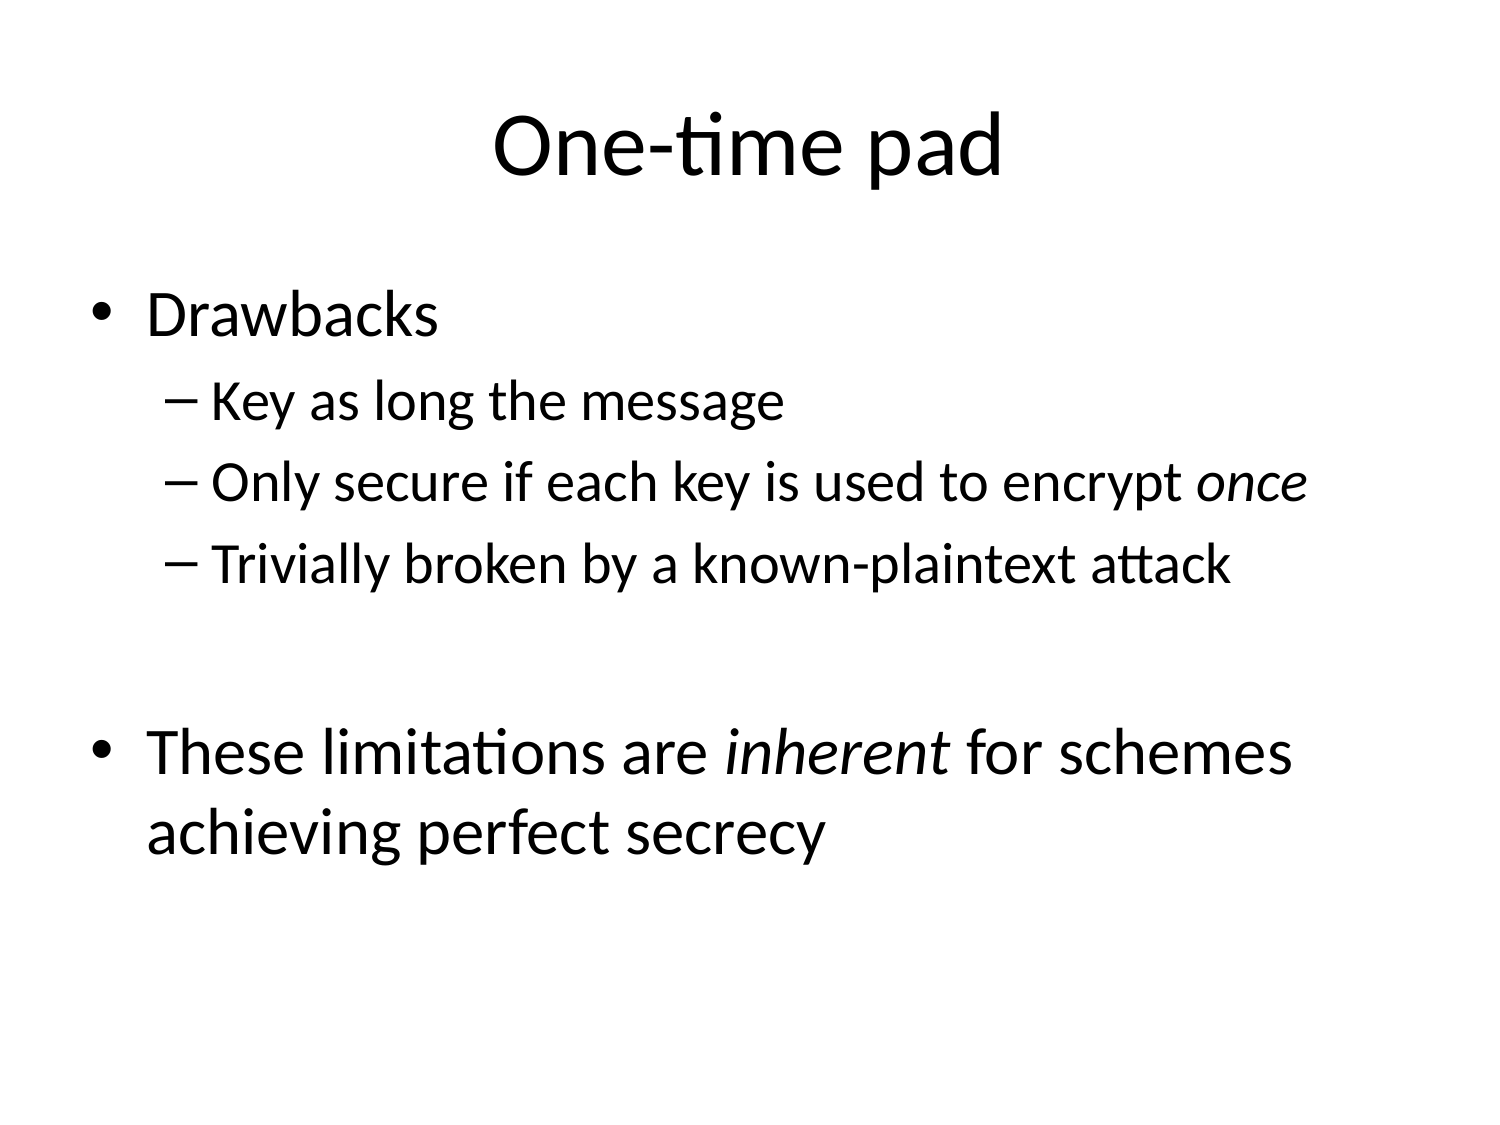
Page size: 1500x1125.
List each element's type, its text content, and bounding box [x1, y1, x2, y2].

title One-time pad [75, 45, 1425, 233]
list Drawbacks Key as long the message Only secure if each key is used to encrypt once Trivially broken by a known-plaintext attack These limitations are inherent for schemes achieving perfect secrecy [75, 262, 1425, 1005]
